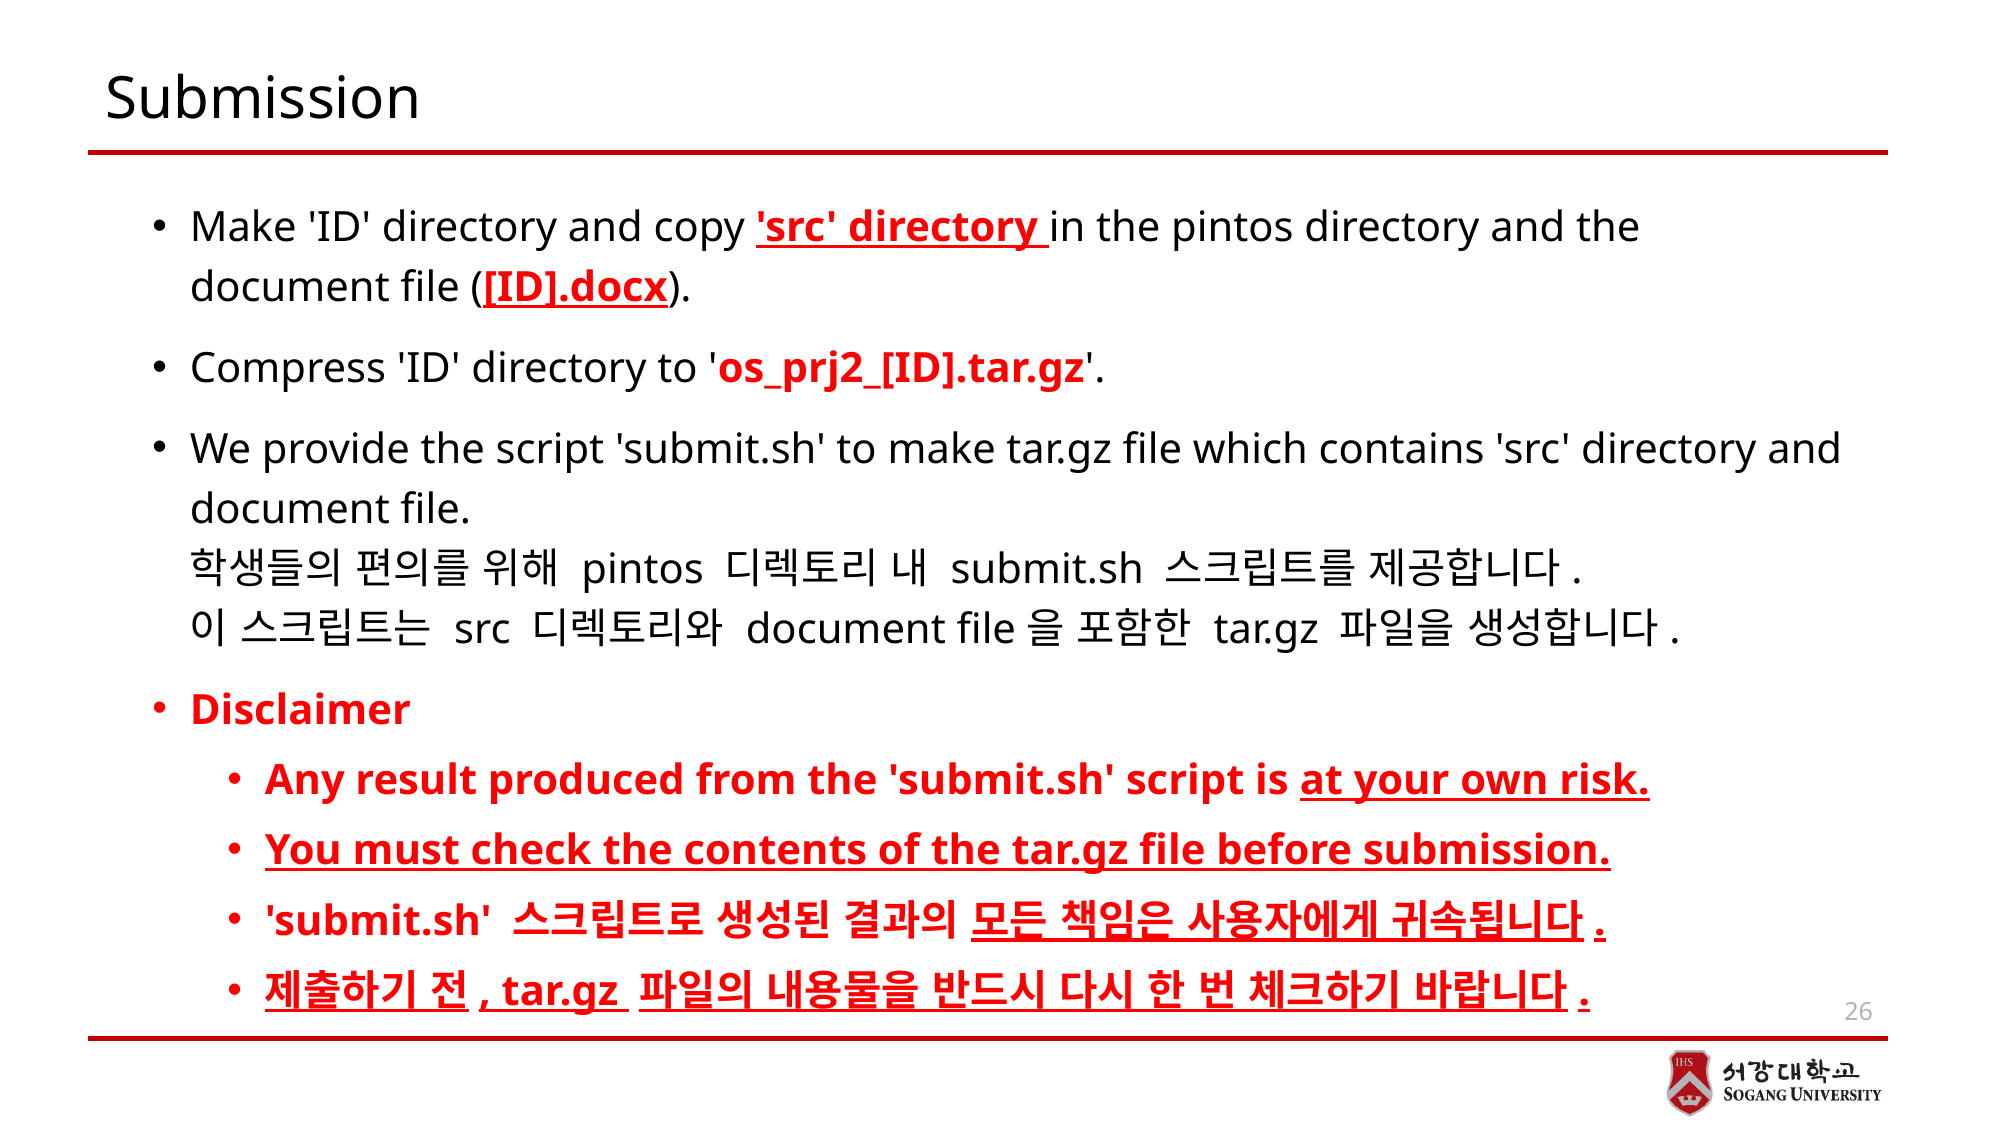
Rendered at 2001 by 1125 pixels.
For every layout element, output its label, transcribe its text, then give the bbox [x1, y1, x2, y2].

title Submission [91, 61, 1817, 141]
list Make 'ID' directory and copy 'src' directory in the pintos directory and the document file ([ID].docx). Compress 'ID' directory to 'os_prj2_[ID].tar.gz'. We provide the script 'submit.sh' to make tar.gz file which contains 'src' directory and document file. 학생들의 편의를 위해 pintos 디렉토리 내 submit.sh 스크립트를 제공합니다. 이 스크립트는 src 디렉토리와 document file을 포함한 tar.gz 파일을 생성합니다. Disclaimer Any result produced from the 'submit.sh' script is at your own risk. You must check the contents of the tar.gz file before submission. 'submit.sh' 스크립트로 생성된 결과의 모든 책임은 사용자에게 귀속됩니다. 제출하기 전, tar.gz 파일의 내용물을 반드시 다시 한 번 체크하기 바랍니다. [137, 182, 1863, 262]
slide_number 26 [1814, 982, 1888, 1043]
picture [1659, 1049, 1888, 1117]
